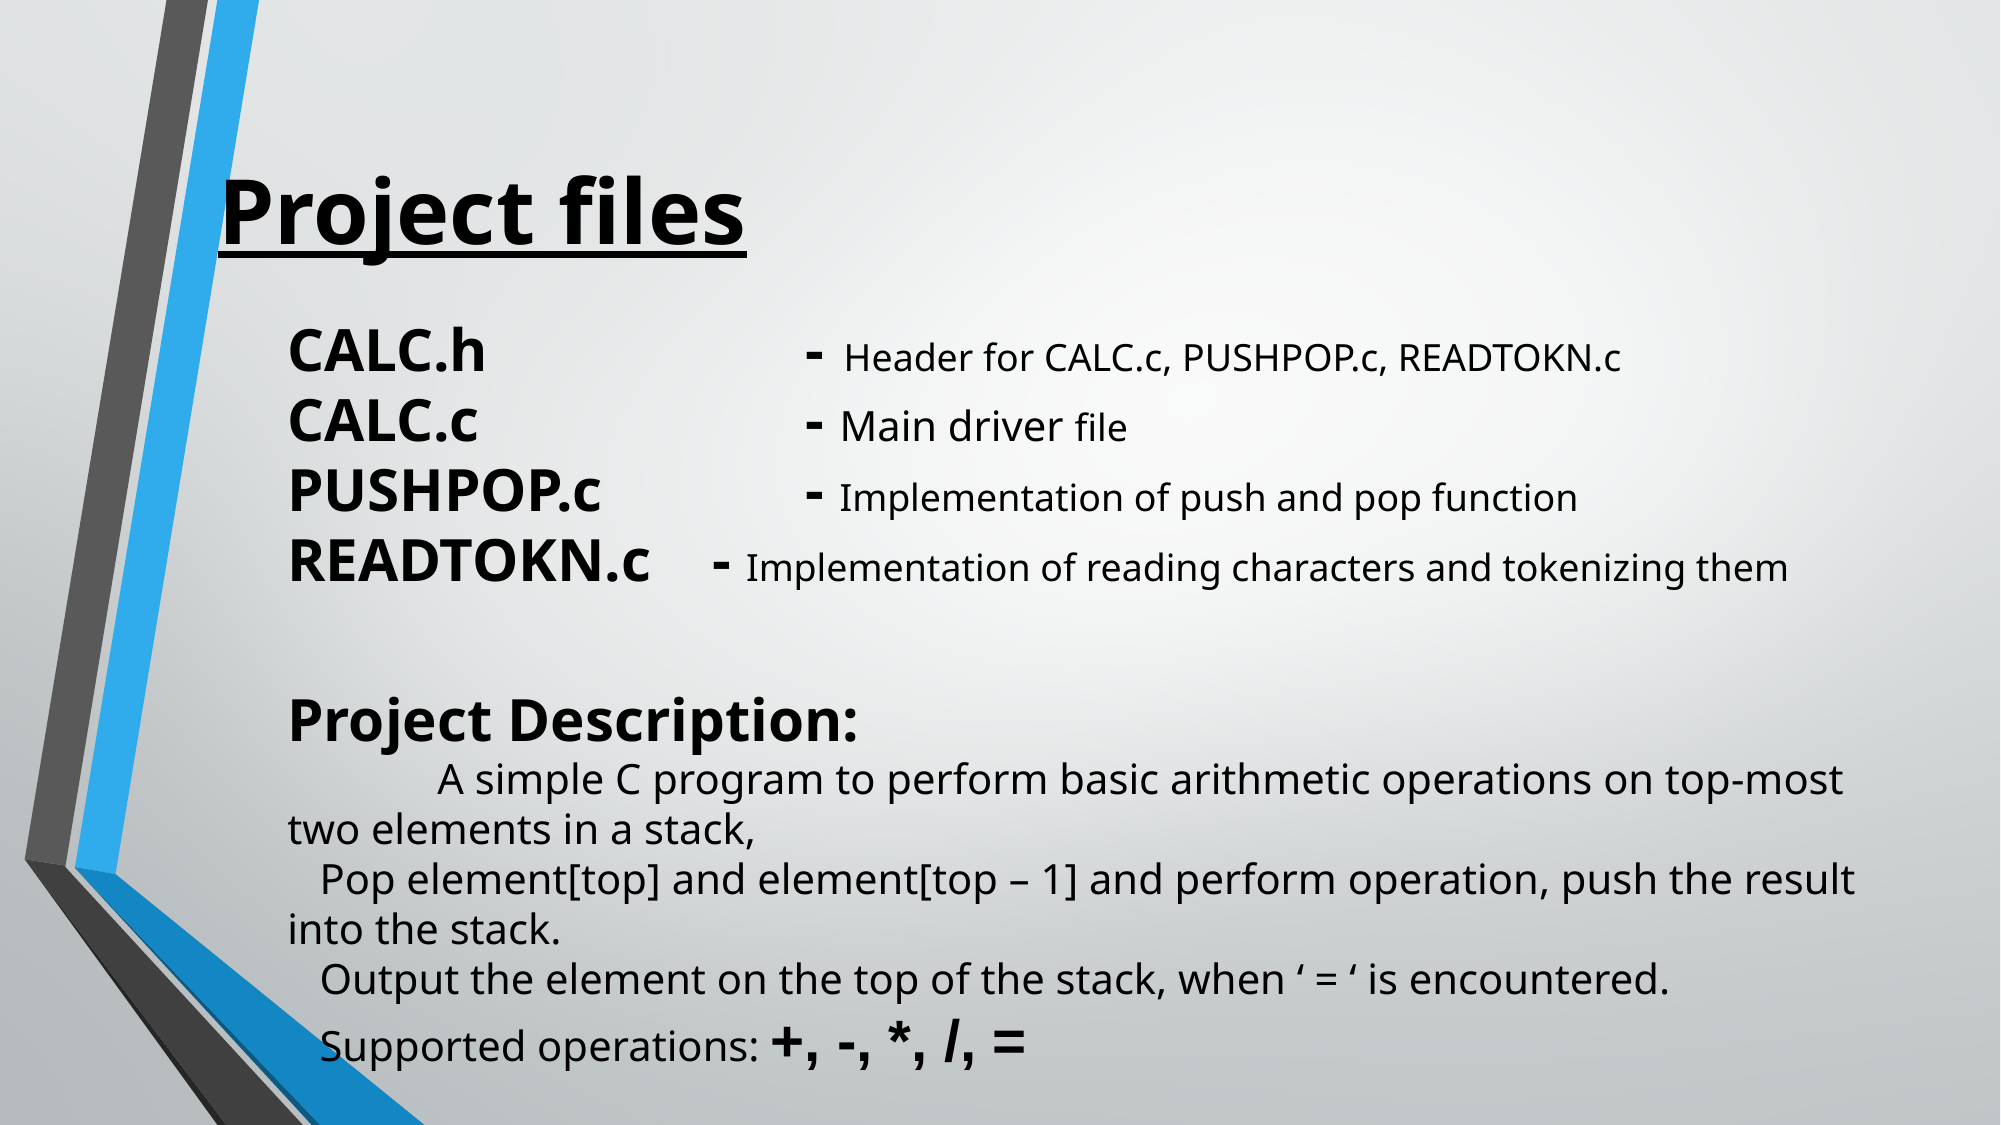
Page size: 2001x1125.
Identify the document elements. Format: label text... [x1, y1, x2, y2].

text_box CALC.h - Header for CALC.c, PUSHPOP.c, READTOKN.c CALC.c - Main driver file PUSHPOP.c - Implementation of push and pop function READTOKN.c - Implementation of reading characters and tokenizing them Project Description: A simple C program to perform basic arithmetic operations on top-most two elements in a stack, Pop element[top] and element[top – 1] and perform operation, push the result into the stack. Output the element on the top of the stack, when ‘ = ‘ is encountered. Supported operations: +, -, *, /, = [272, 305, 1927, 1081]
title Project files [200, 111, 765, 306]
